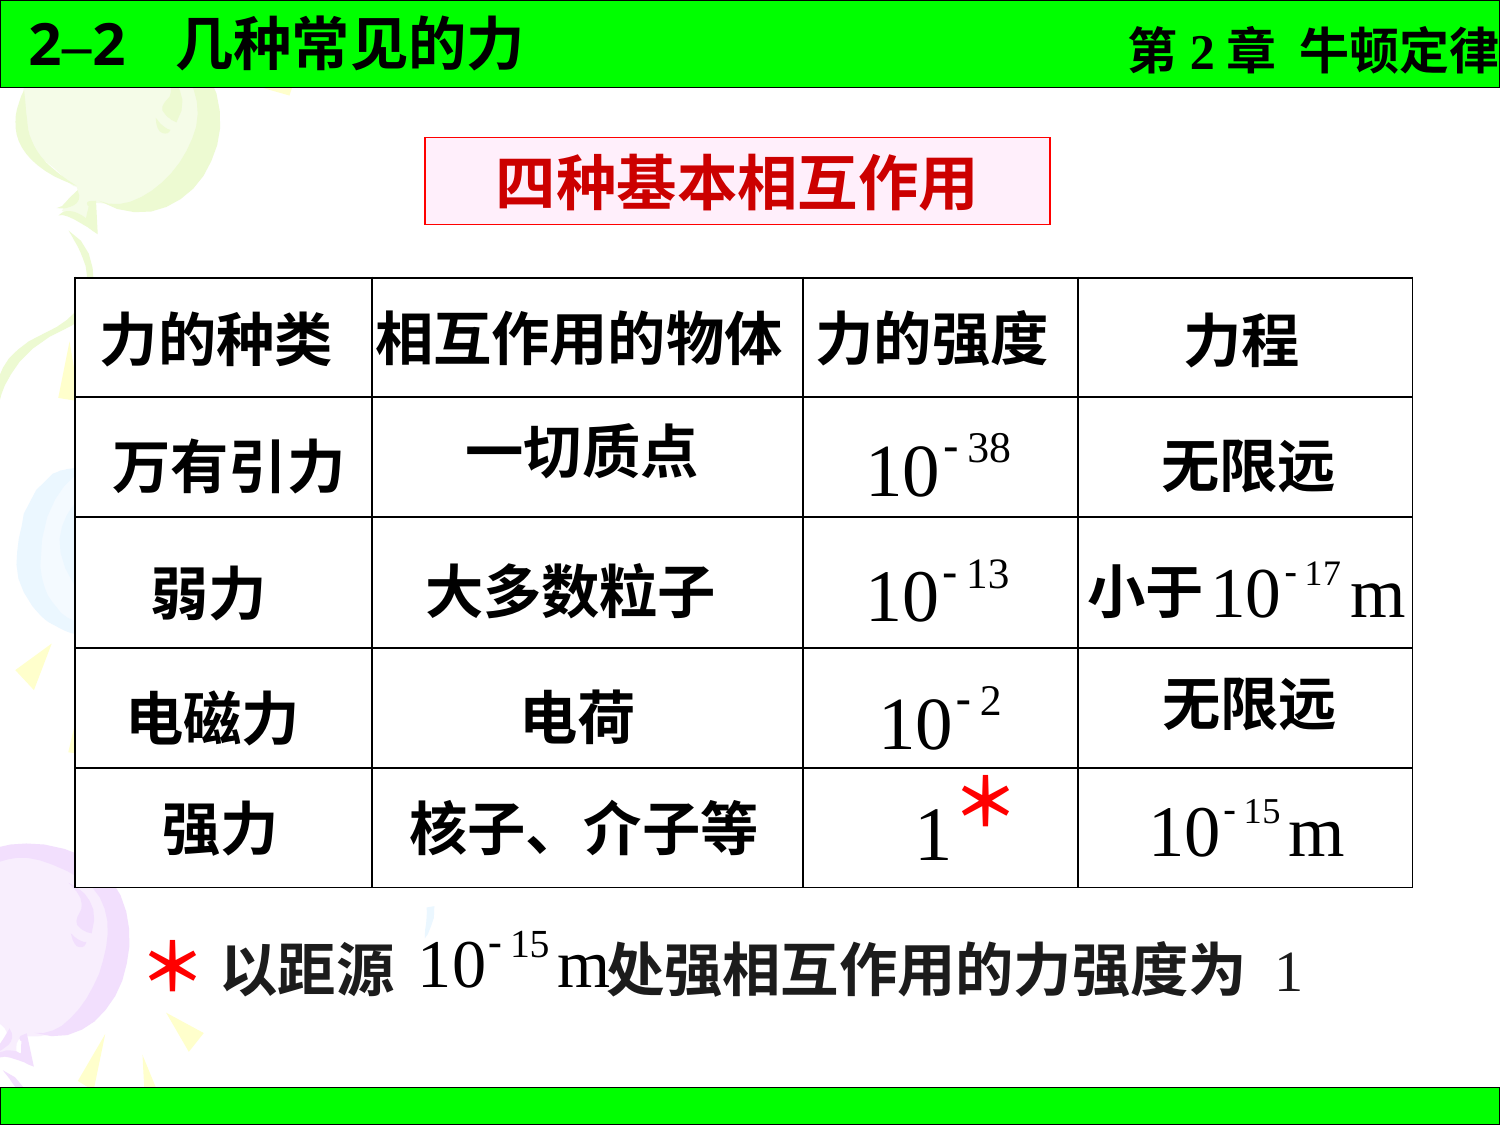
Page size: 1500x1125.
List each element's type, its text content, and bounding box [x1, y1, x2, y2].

table_cell [76, 398, 99, 516]
text_box 四种基本相互作用 [425, 137, 1050, 225]
table_cell [1079, 874, 1412, 887]
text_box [99, 302, 1500, 874]
table_header [1079, 279, 1412, 302]
table_cell [76, 518, 99, 647]
table_header [373, 279, 802, 302]
table_header [76, 279, 371, 396]
table_cell [804, 874, 1077, 887]
table_header [804, 279, 1077, 302]
table_cell [76, 769, 371, 887]
table_cell [373, 874, 802, 887]
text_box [124, 913, 1425, 1013]
table_cell [76, 649, 99, 767]
